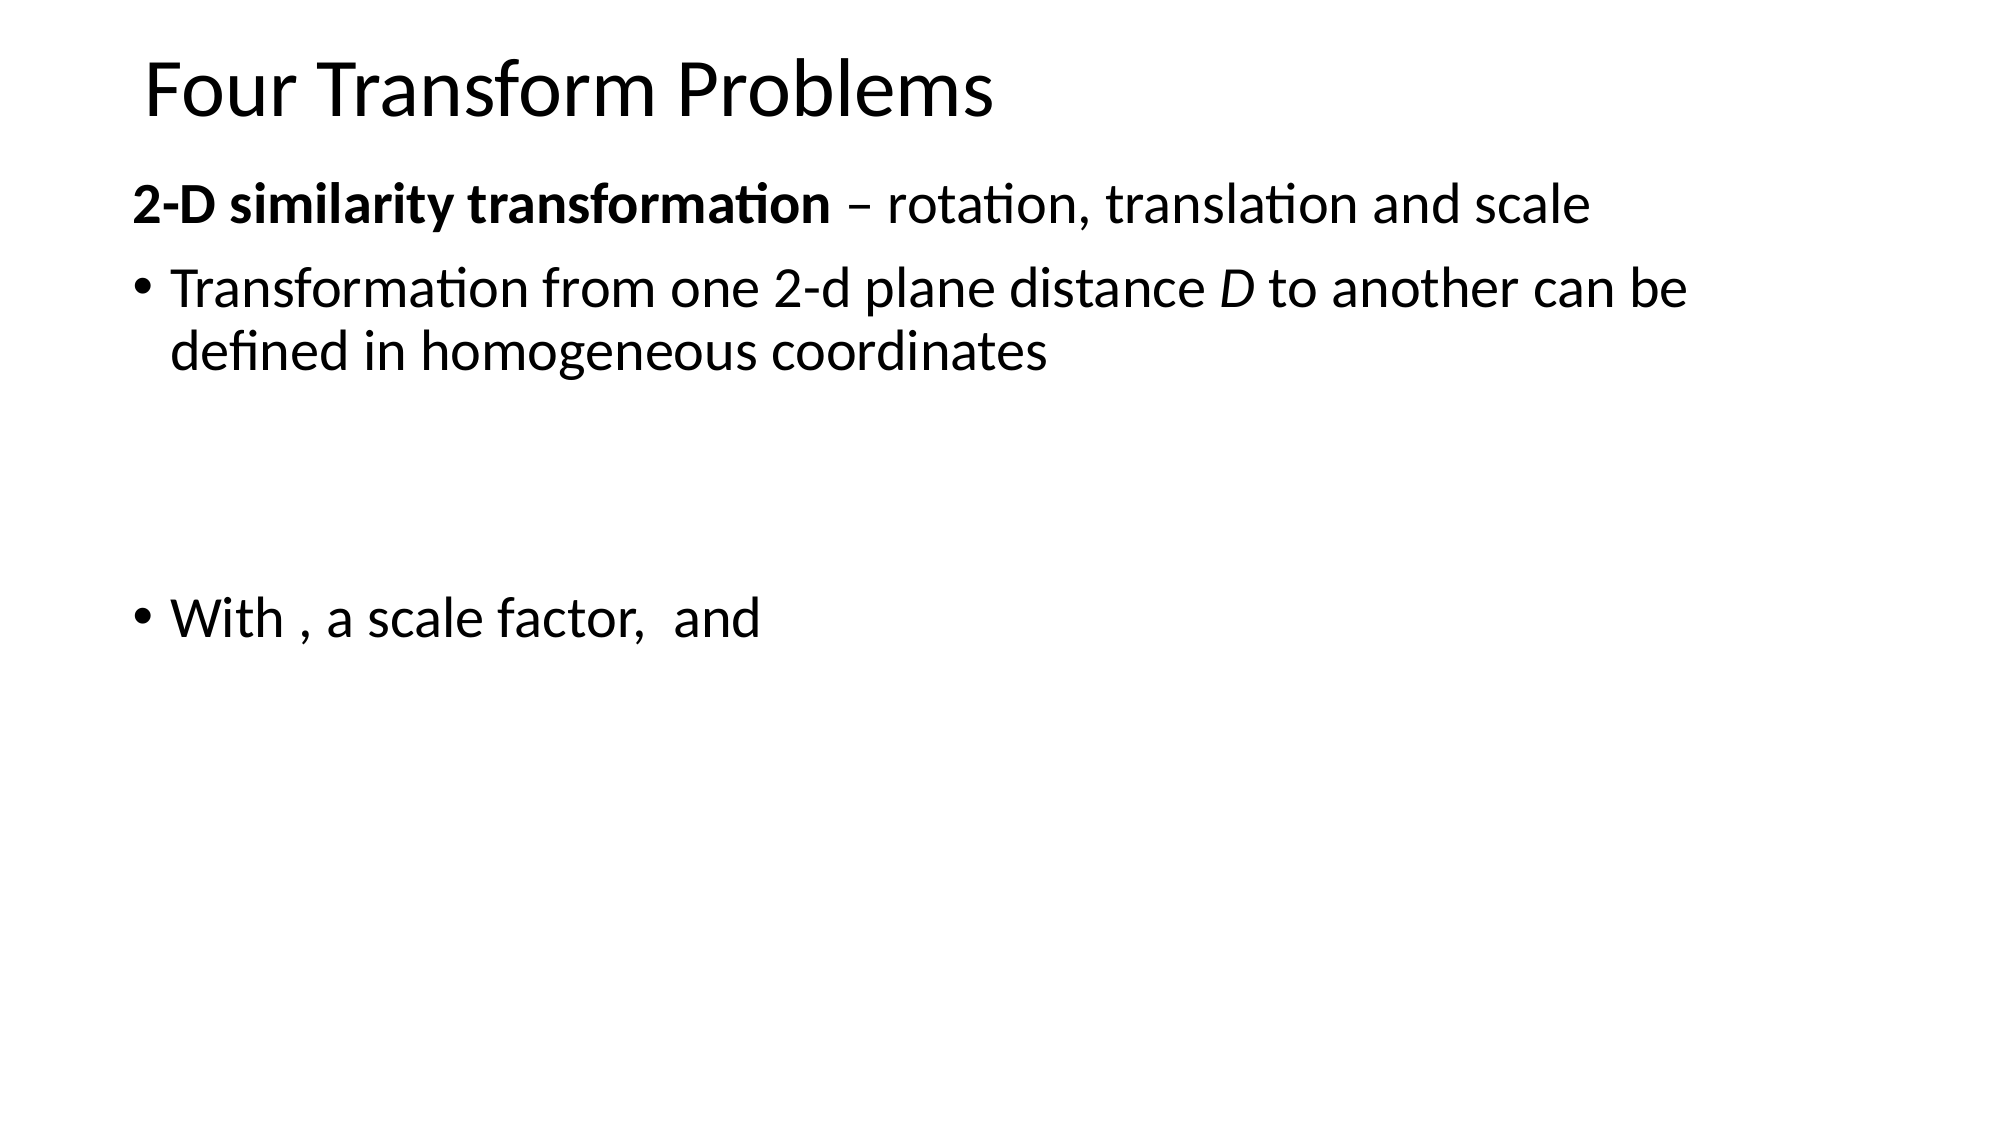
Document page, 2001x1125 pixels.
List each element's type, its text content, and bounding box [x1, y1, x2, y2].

title Four Transform Problems [129, 18, 1855, 162]
